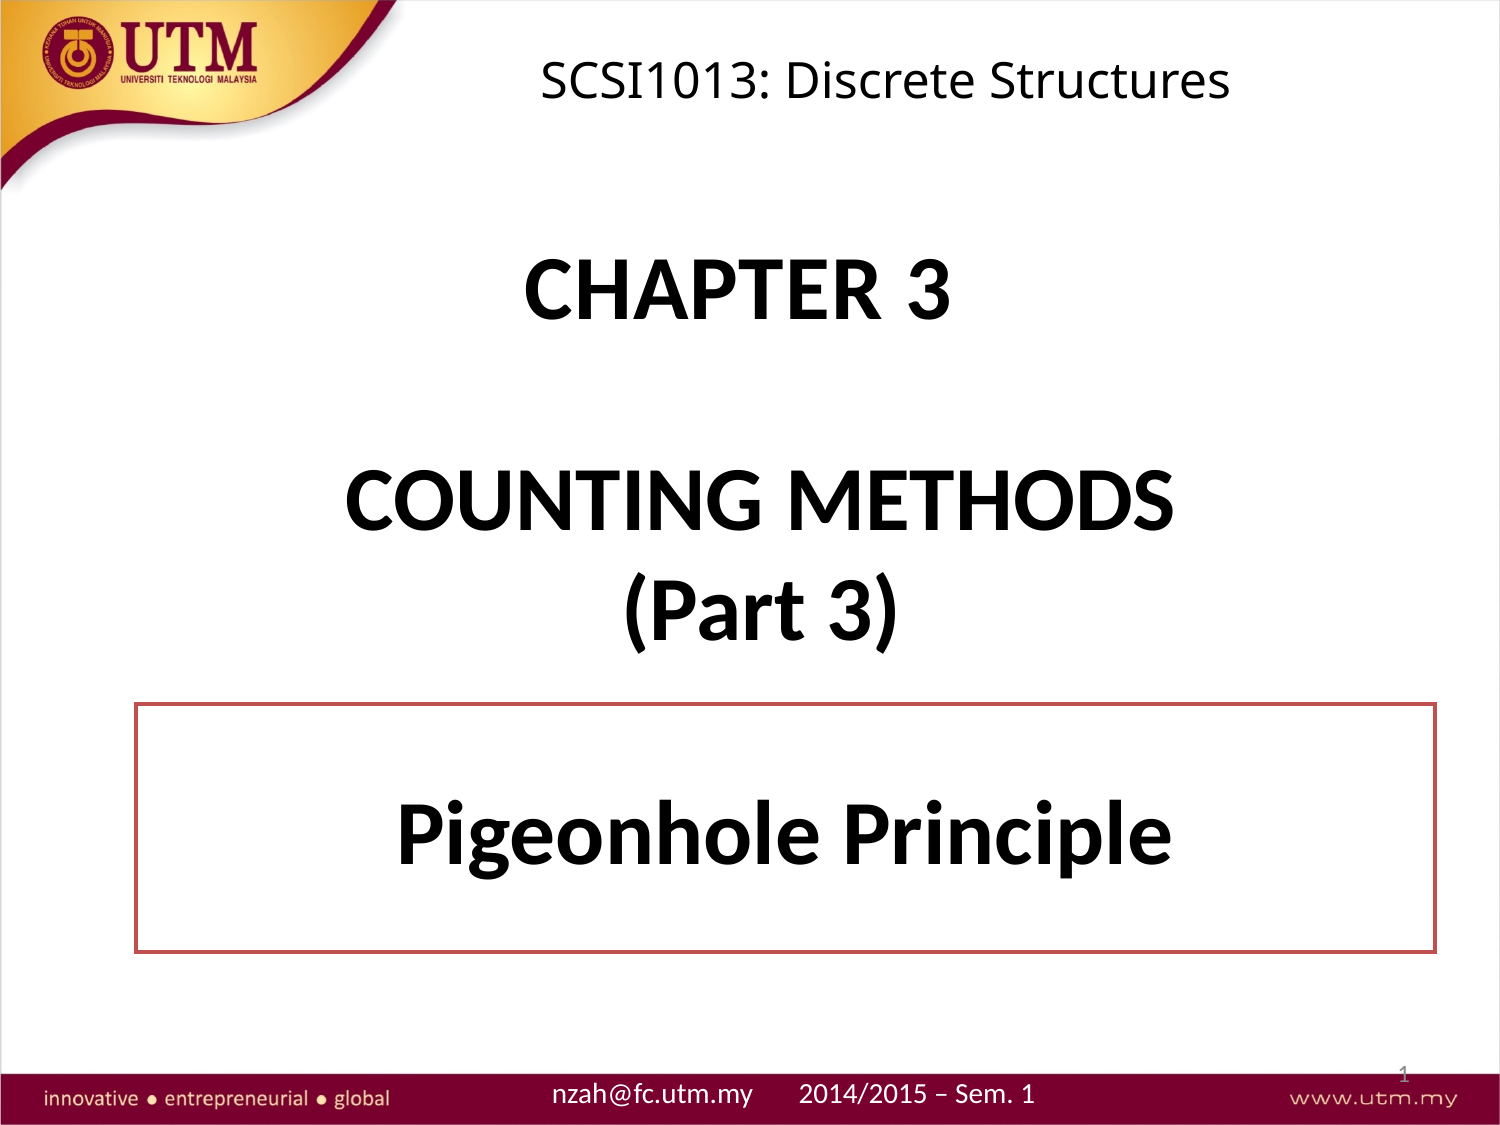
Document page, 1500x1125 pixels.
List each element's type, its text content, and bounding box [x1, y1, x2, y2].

text_box Pigeonhole Principle [134, 702, 1437, 954]
title COUNTING METHODS (Part 3) [123, 373, 1399, 615]
text_box CHAPTER 3 [112, 255, 1388, 421]
picture [0, 0, 1500, 1125]
text_box SCSI1013: Discrete Structures [441, 29, 1331, 128]
text_box nzah@fc.utm.my 2014/2015 – Sem. 1 [430, 1067, 1164, 1118]
slide_number 1 [1074, 1042, 1425, 1103]
